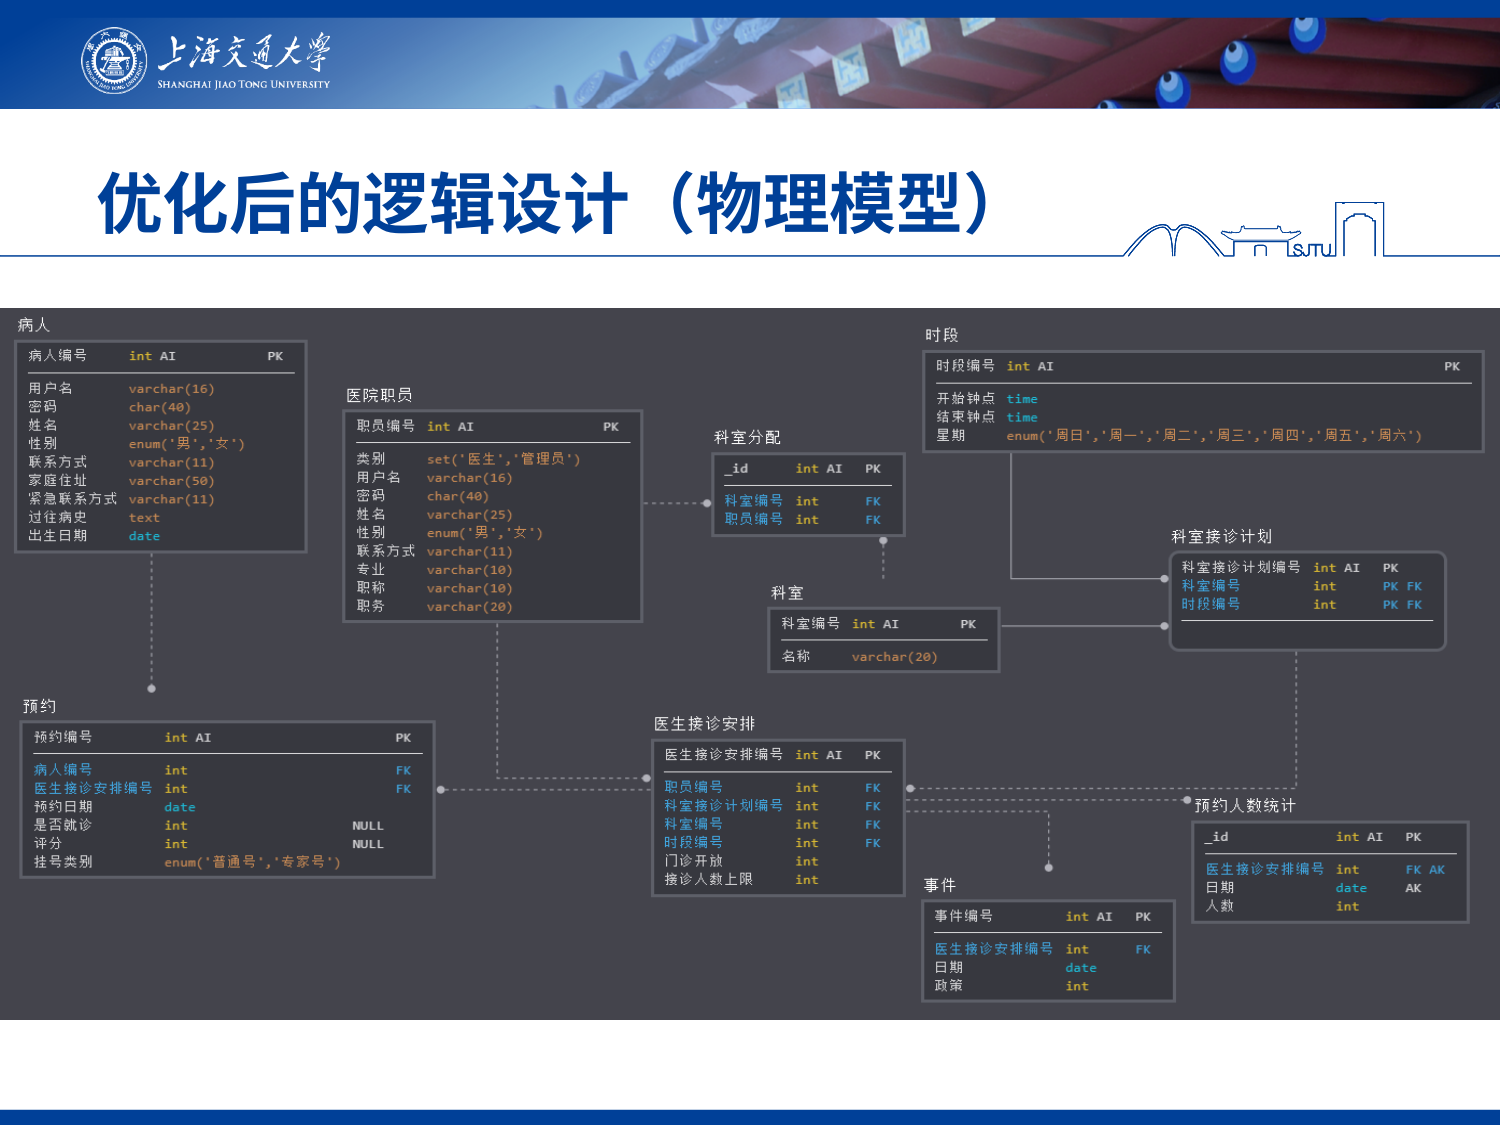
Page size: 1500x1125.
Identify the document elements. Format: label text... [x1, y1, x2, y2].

title 优化后的逻辑设计（物理模型） [81, 159, 1455, 254]
picture [0, 18, 1500, 109]
picture [0, 308, 1500, 1020]
